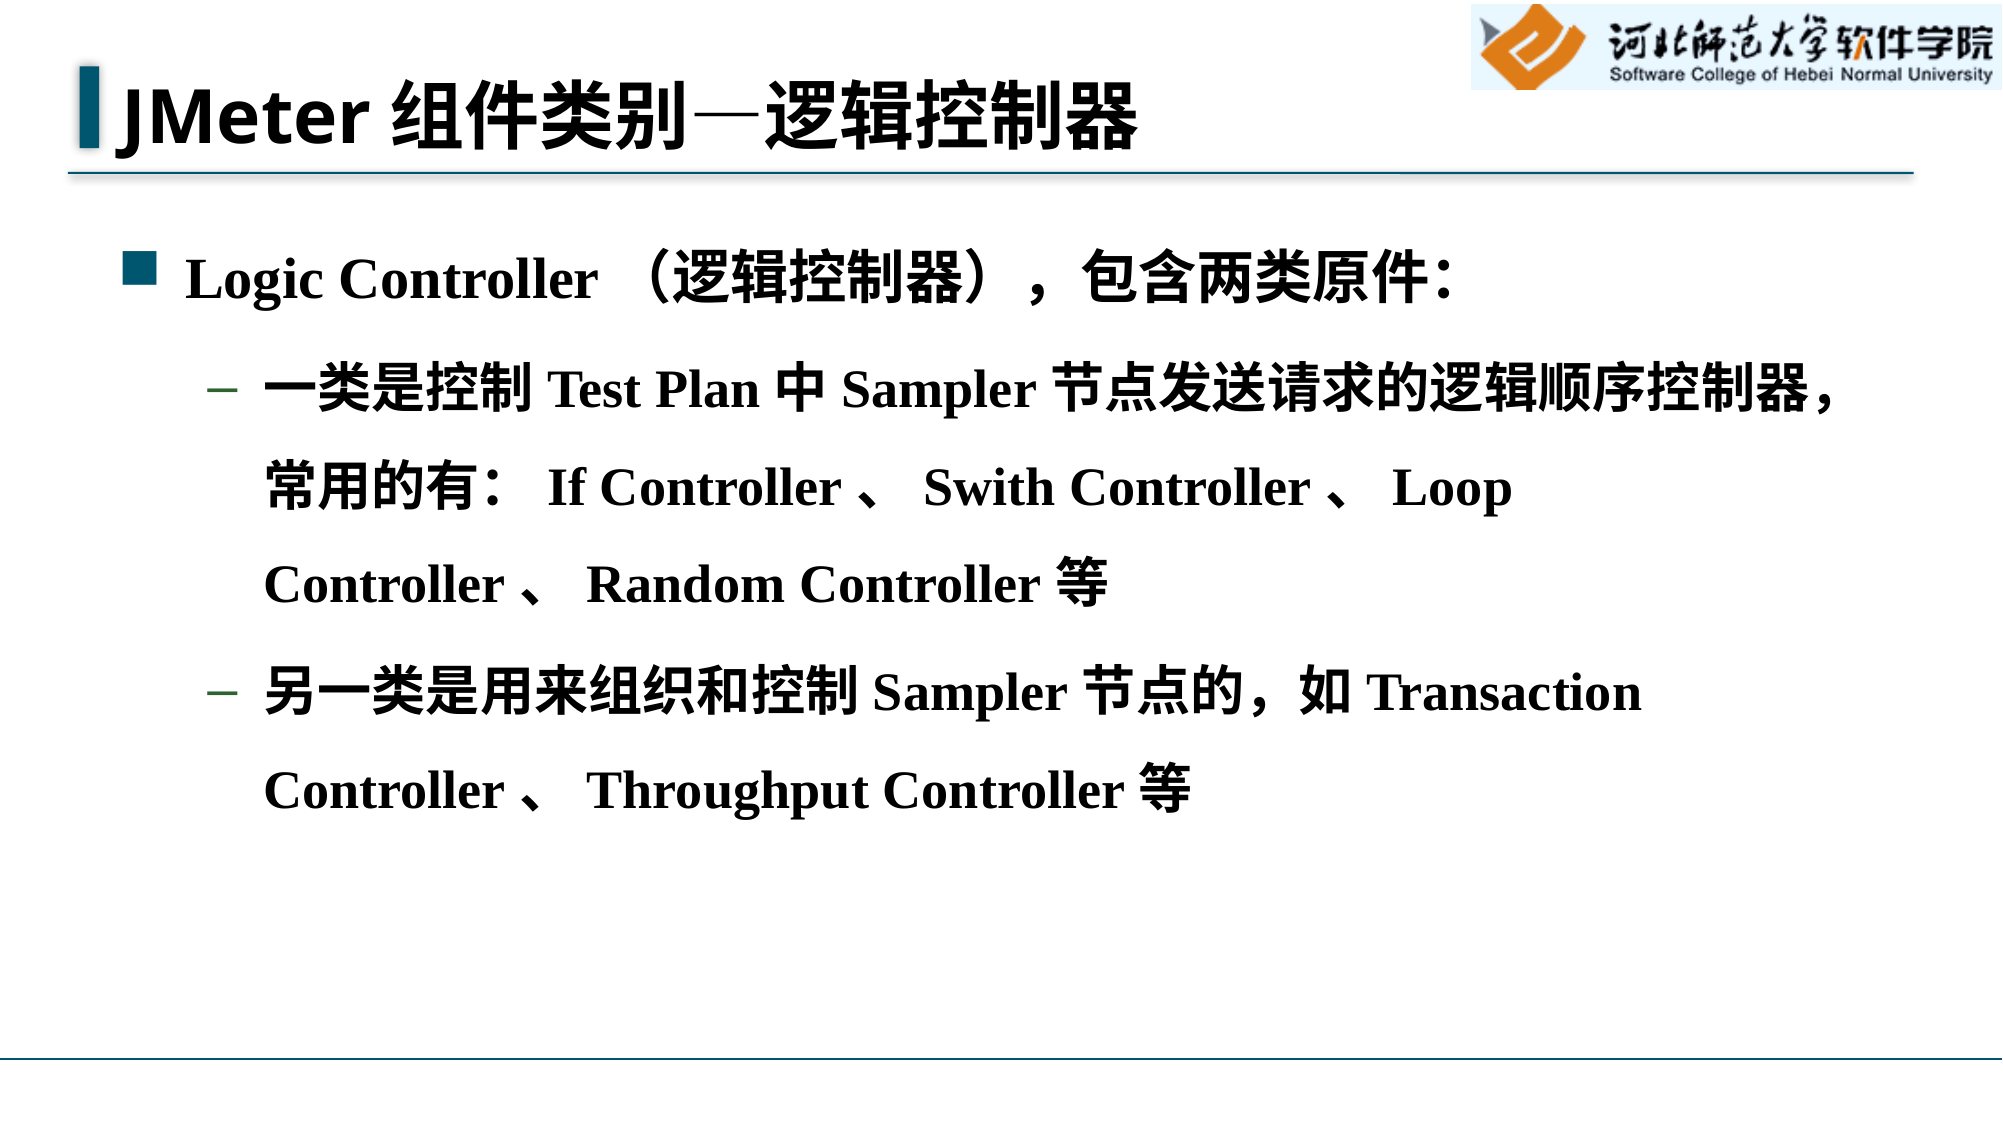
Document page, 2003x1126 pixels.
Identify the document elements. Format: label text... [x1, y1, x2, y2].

picture [1471, 4, 2002, 90]
title JMeter组件类别—逻辑控制器 [103, 66, 1462, 162]
list Logic Controller（逻辑控制器），包含两类原件： 一类是控制Test Plan中Sampler节点发送请求的逻辑顺序控制器，常用的有：If Controller、Swith Controller、Loop Controller、Random Controller等 另一类是用来组织和控制Sampler节点的，如Transaction Controller、Throughput Controller等 [99, 196, 1935, 1024]
